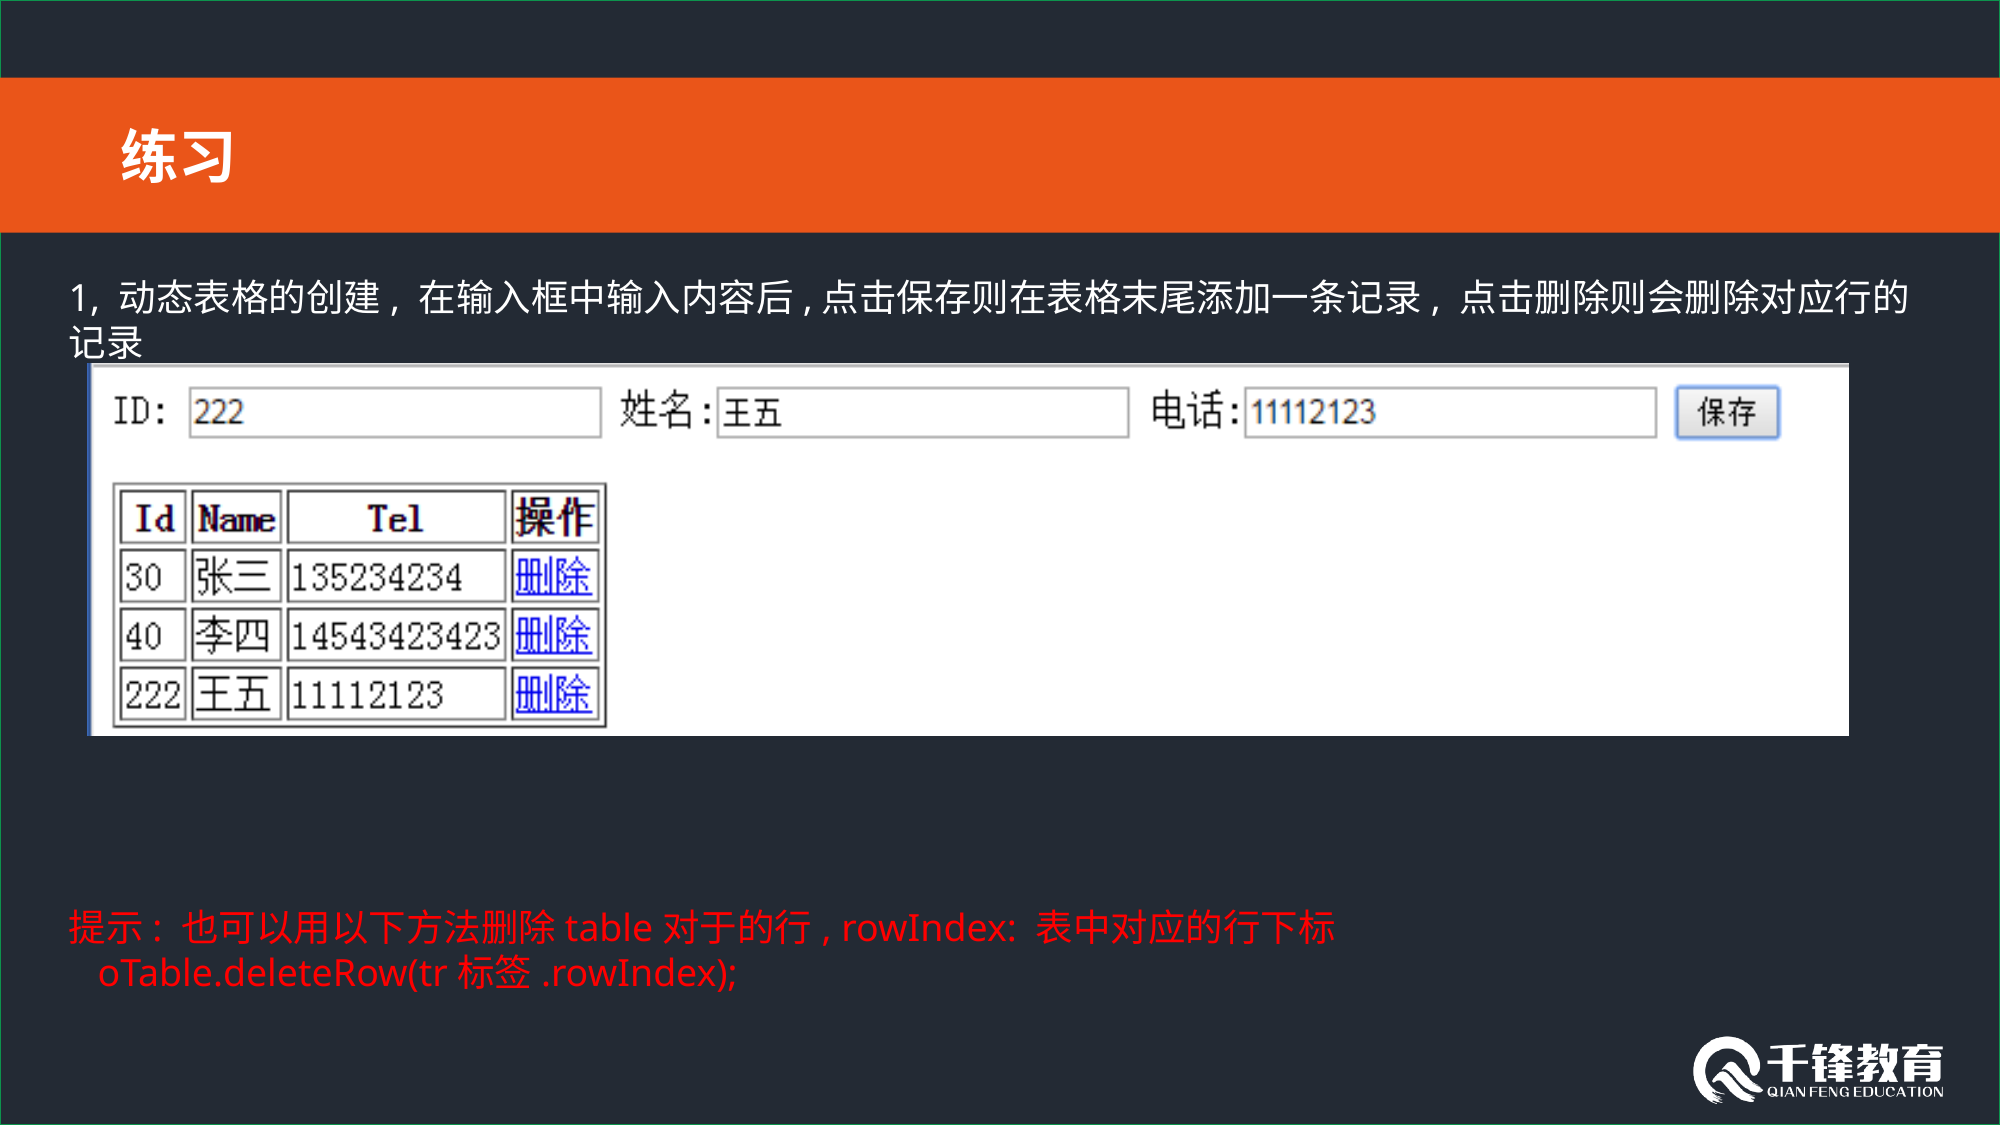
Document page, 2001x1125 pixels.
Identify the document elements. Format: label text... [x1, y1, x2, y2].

text_box 1, 动态表格的创建, 在输入框中输入内容后,点击保存则在表格末尾添加一条记录, 点击删除则会删除对应行的记录 提示: 也可以用以下方法删除table对于的行, rowIndex: 表中对应的行下标 oTable.deleteRow(tr标签.rowIndex); [53, 266, 1947, 1047]
text_box [0, 234, 2000, 1125]
picture [87, 363, 1849, 736]
text_box 练习 [106, 112, 1692, 198]
text_box [0, 0, 2000, 77]
picture [1691, 1031, 1948, 1109]
text_box [0, 77, 2000, 234]
